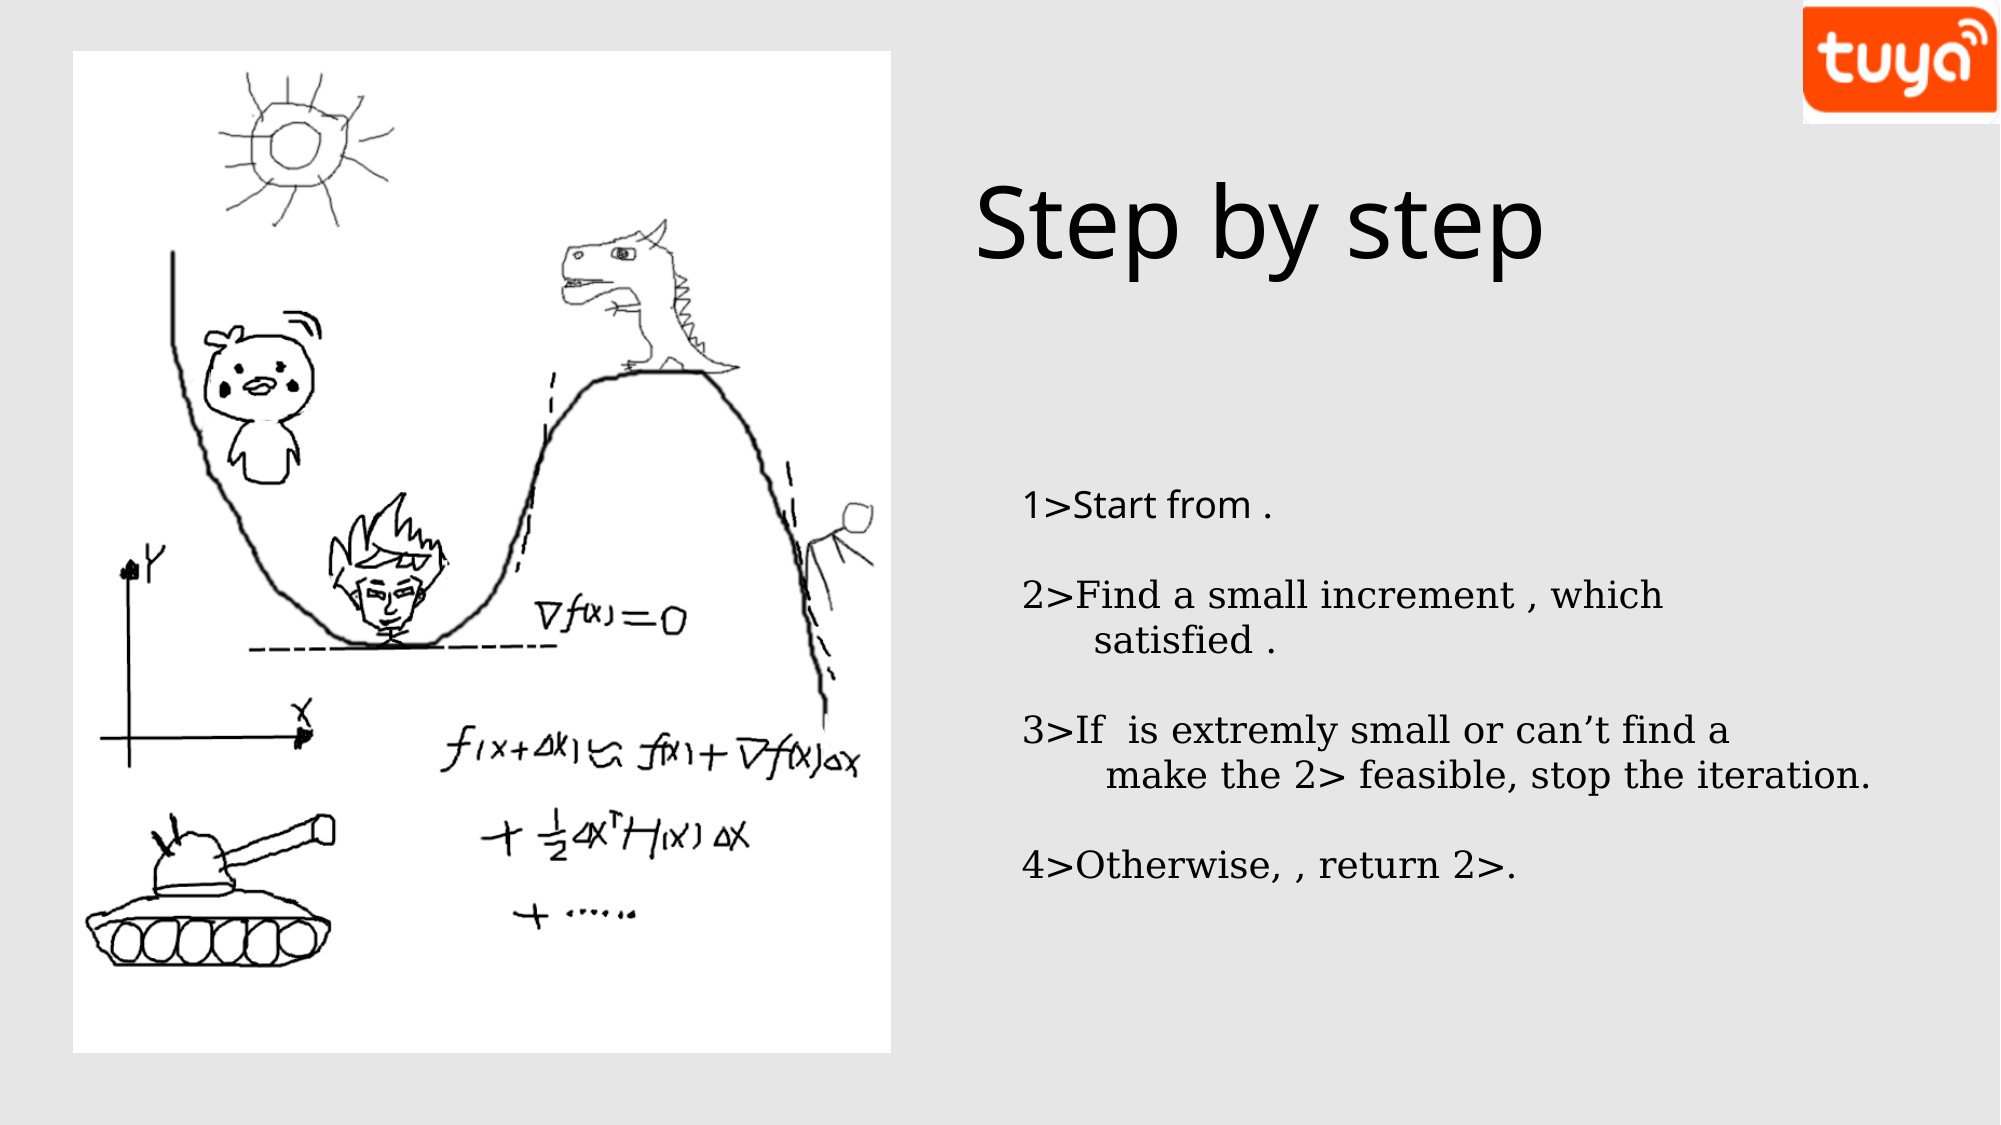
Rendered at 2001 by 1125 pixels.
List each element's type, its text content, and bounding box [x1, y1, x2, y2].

picture [1803, 0, 2000, 124]
text_box Step by step [959, 151, 1675, 287]
picture [73, 51, 891, 1053]
